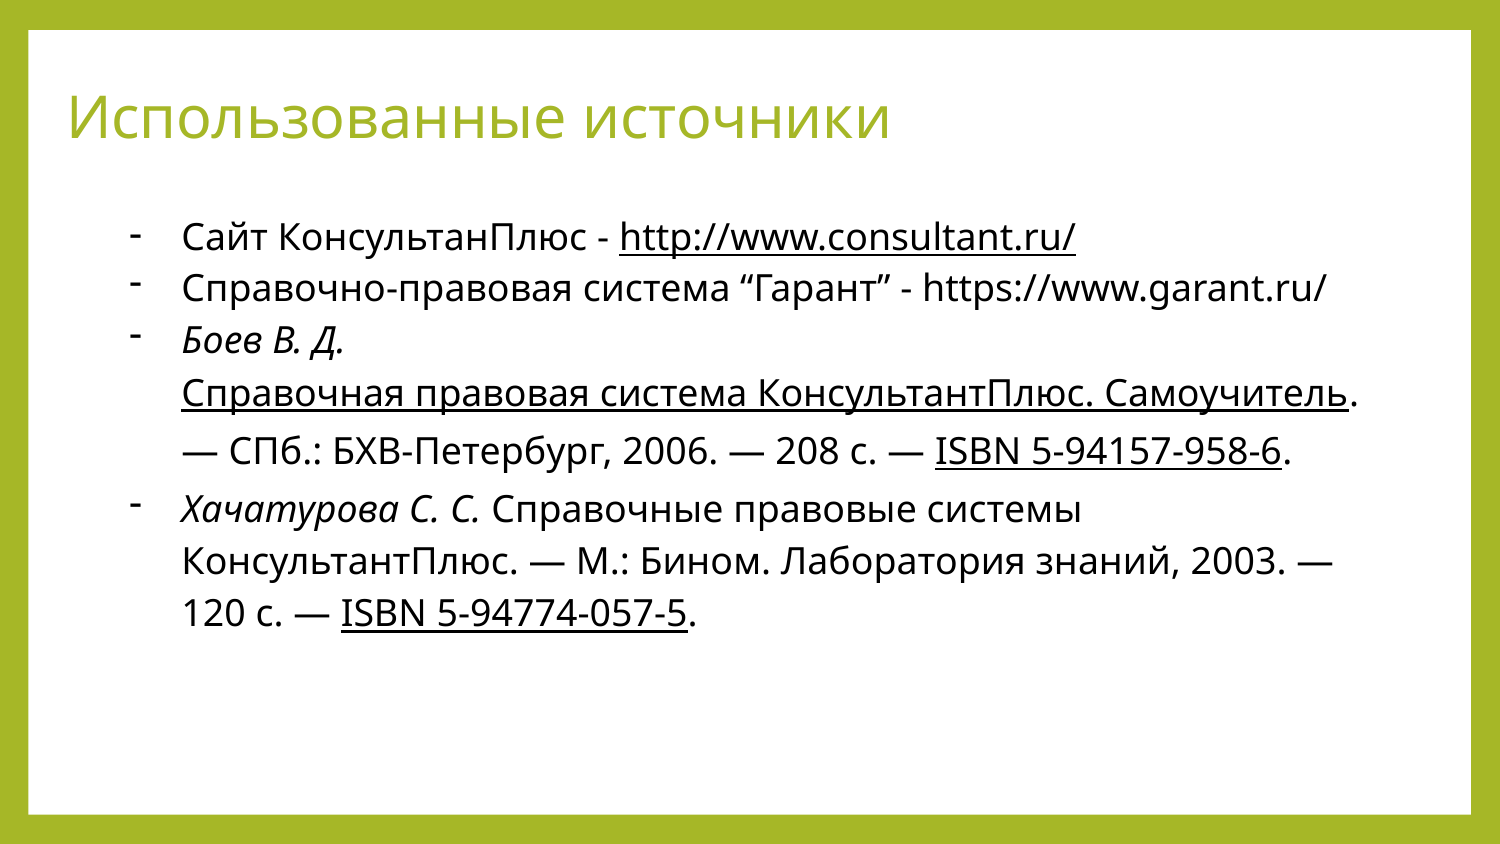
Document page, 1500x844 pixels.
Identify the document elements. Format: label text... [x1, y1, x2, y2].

title Использованные источники [51, 72, 1449, 167]
text_box Сайт КонсультанПлюс - http://www.consultant.ru/ Справочно-правовая система “Гарант” - https://www.garant.ru/ Боев В. Д. Справочная правовая система КонсультантПлюс. Самоучитель. — СПб.: БХВ-Петербург, 2006. — 208 с. — ISBN 5-94157-958-6. Хачатурова С. С. Справочные правовые системы КонсультантПлюс. — М.: Бином. Лаборатория знаний, 2003. — 120 с. — ISBN 5-94774-057-5. [91, 198, 1397, 656]
